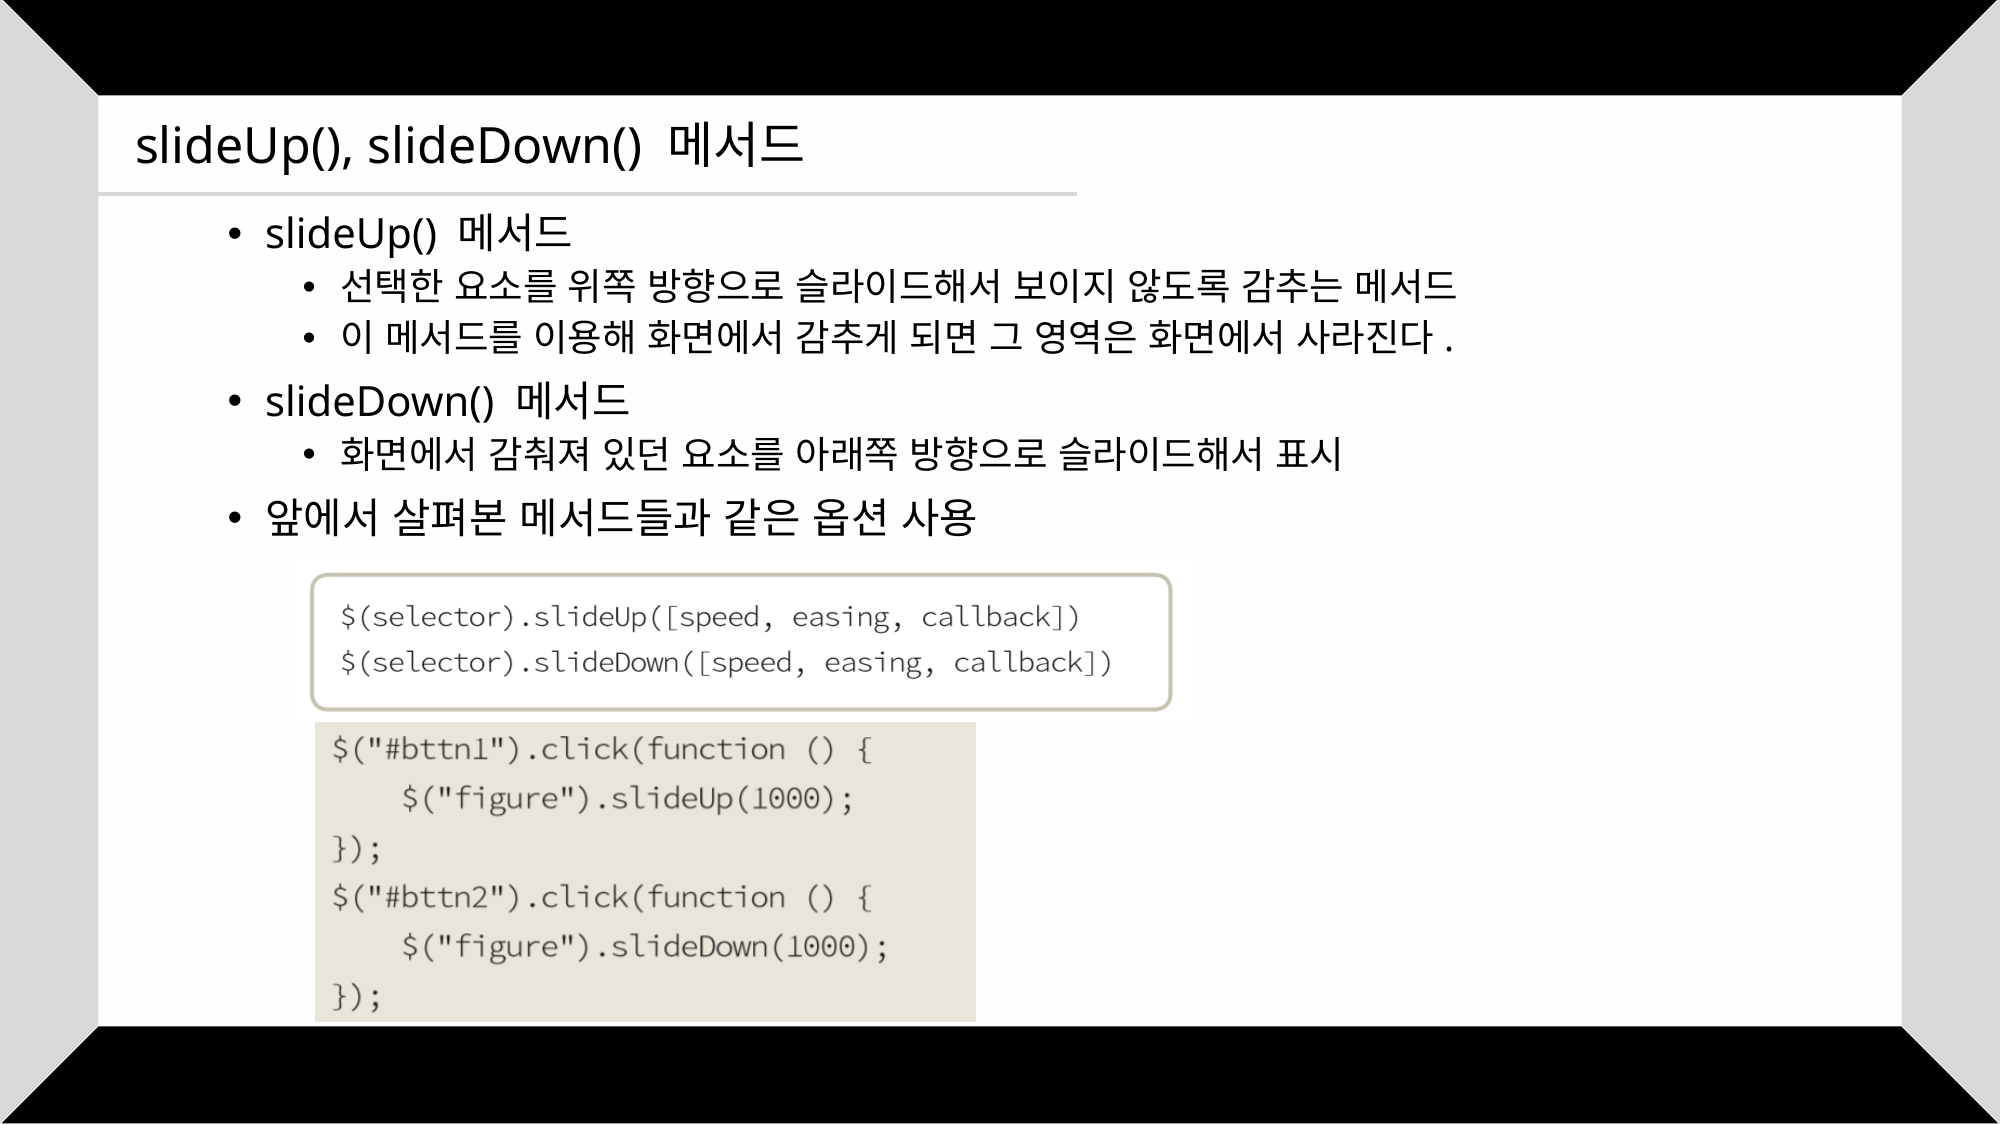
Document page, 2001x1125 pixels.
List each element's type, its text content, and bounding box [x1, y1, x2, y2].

picture [294, 561, 1192, 1022]
text_box slideUp(), slideDown() 메서드 [120, 106, 821, 181]
list slideUp() 메서드 선택한 요소를 위쪽 방향으로 슬라이드해서 보이지 않도록 감추는 메서드 이 메서드를 이용해 화면에서 감추게 되면 그 영역은 화면에서 사라진다. slideDown() 메서드 화면에서 감춰져 있던 요소를 아래쪽 방향으로 슬라이드해서 표시 앞에서 살펴본 메서드들과 같은 옵션 사용 [212, 205, 1825, 550]
